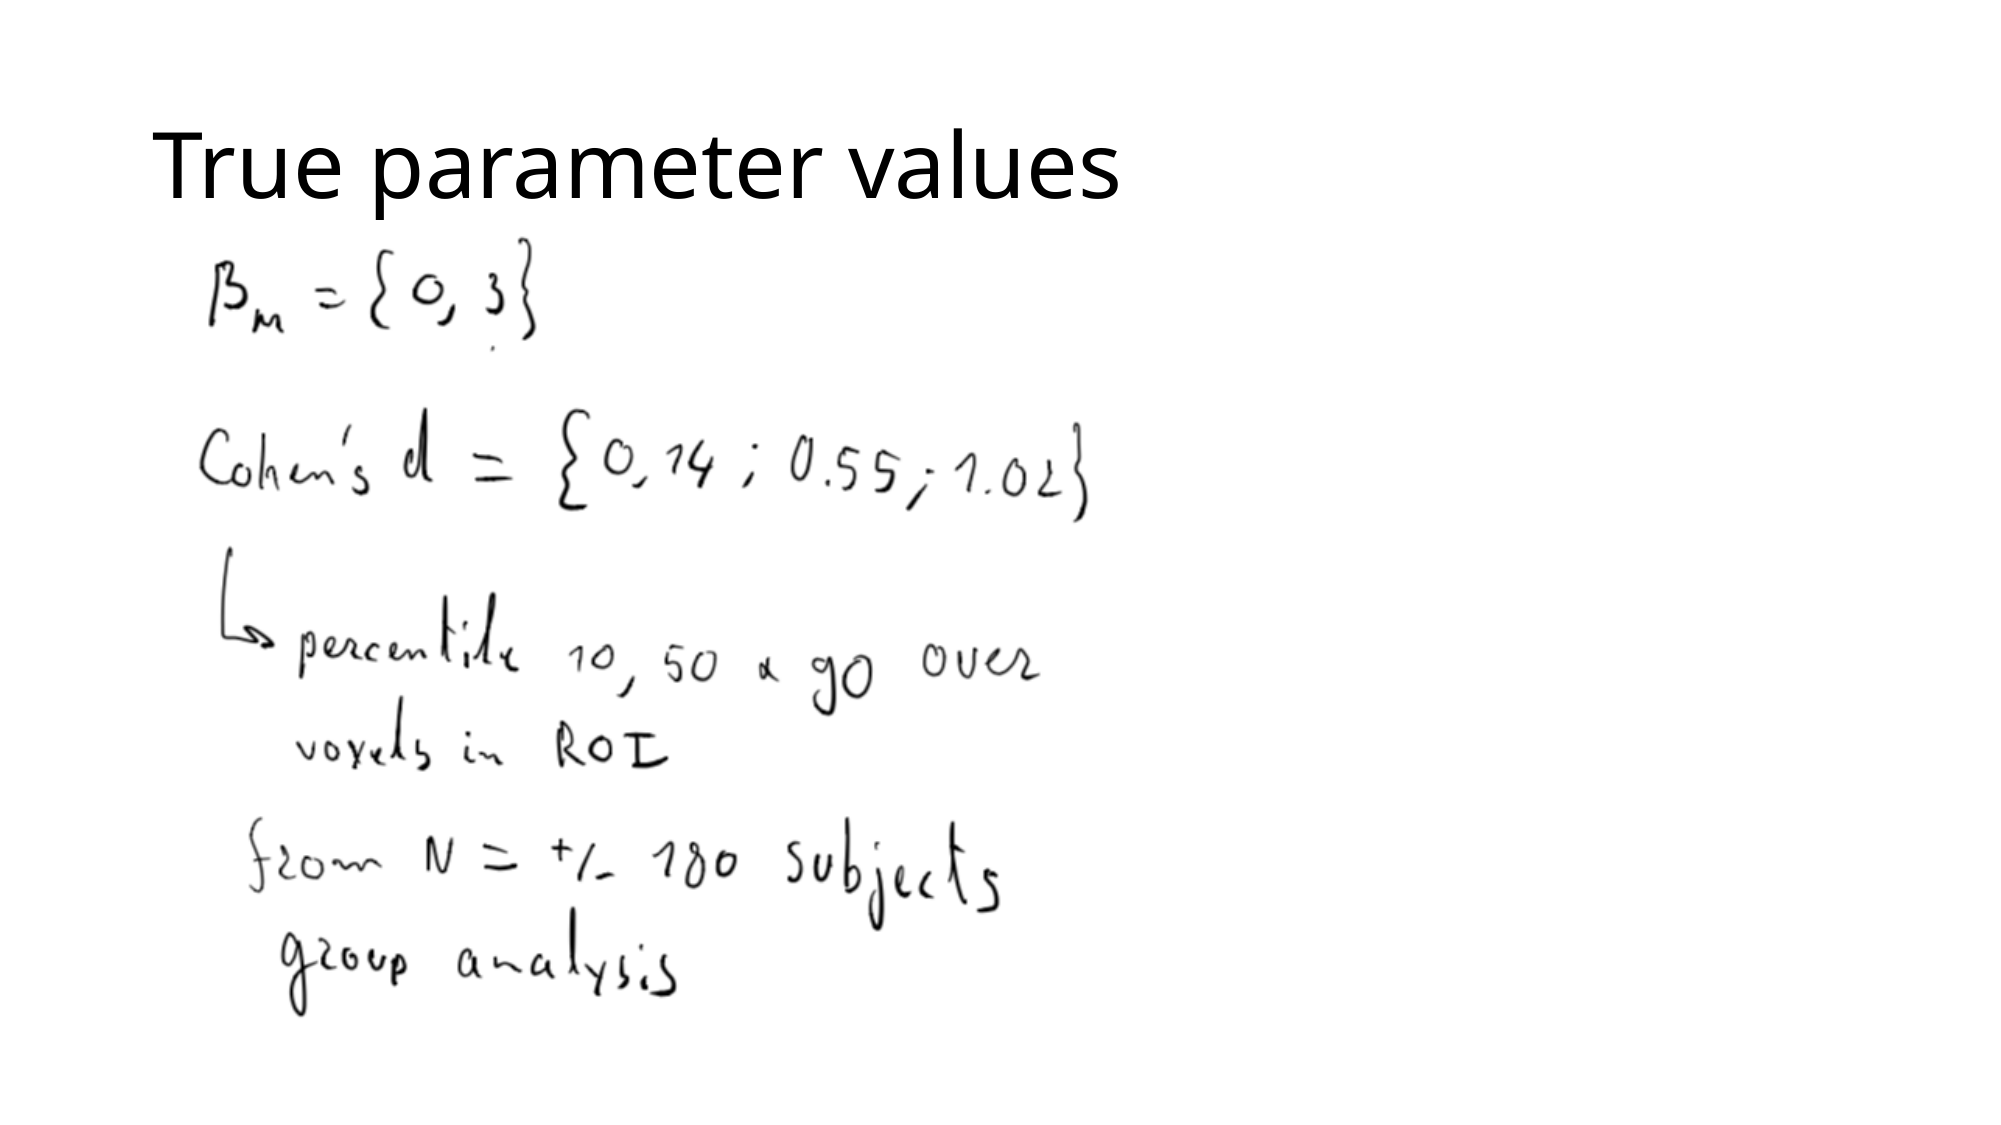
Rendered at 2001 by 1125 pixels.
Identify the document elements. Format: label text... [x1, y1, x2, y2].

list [137, 226, 1111, 1025]
title True parameter values [137, 59, 1863, 278]
